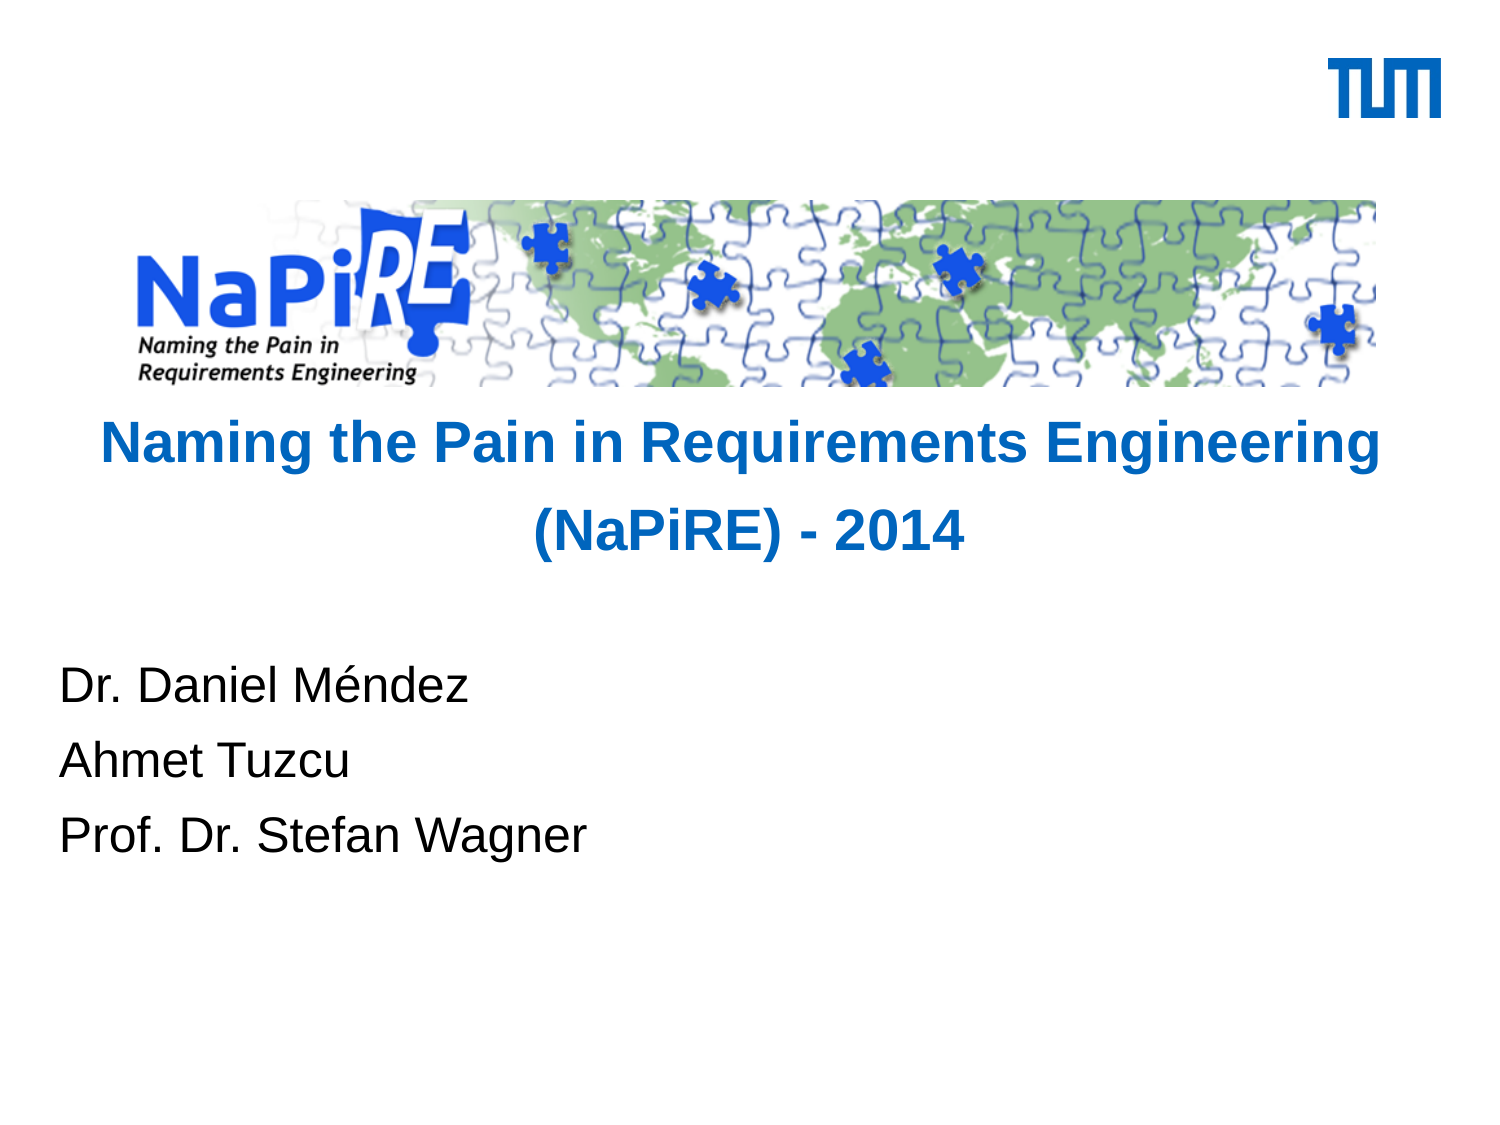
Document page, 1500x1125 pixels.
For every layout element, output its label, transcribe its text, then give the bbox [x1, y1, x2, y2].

title Naming the Pain in Requirements Engineering (NaPiRE) - 2014 [58, 386, 1441, 591]
picture [1328, 58, 1441, 118]
subtitle Dr. Daniel Méndez Ahmet Tuzcu Prof. Dr. Stefan Wagner [58, 637, 1441, 926]
picture [123, 200, 1376, 388]
